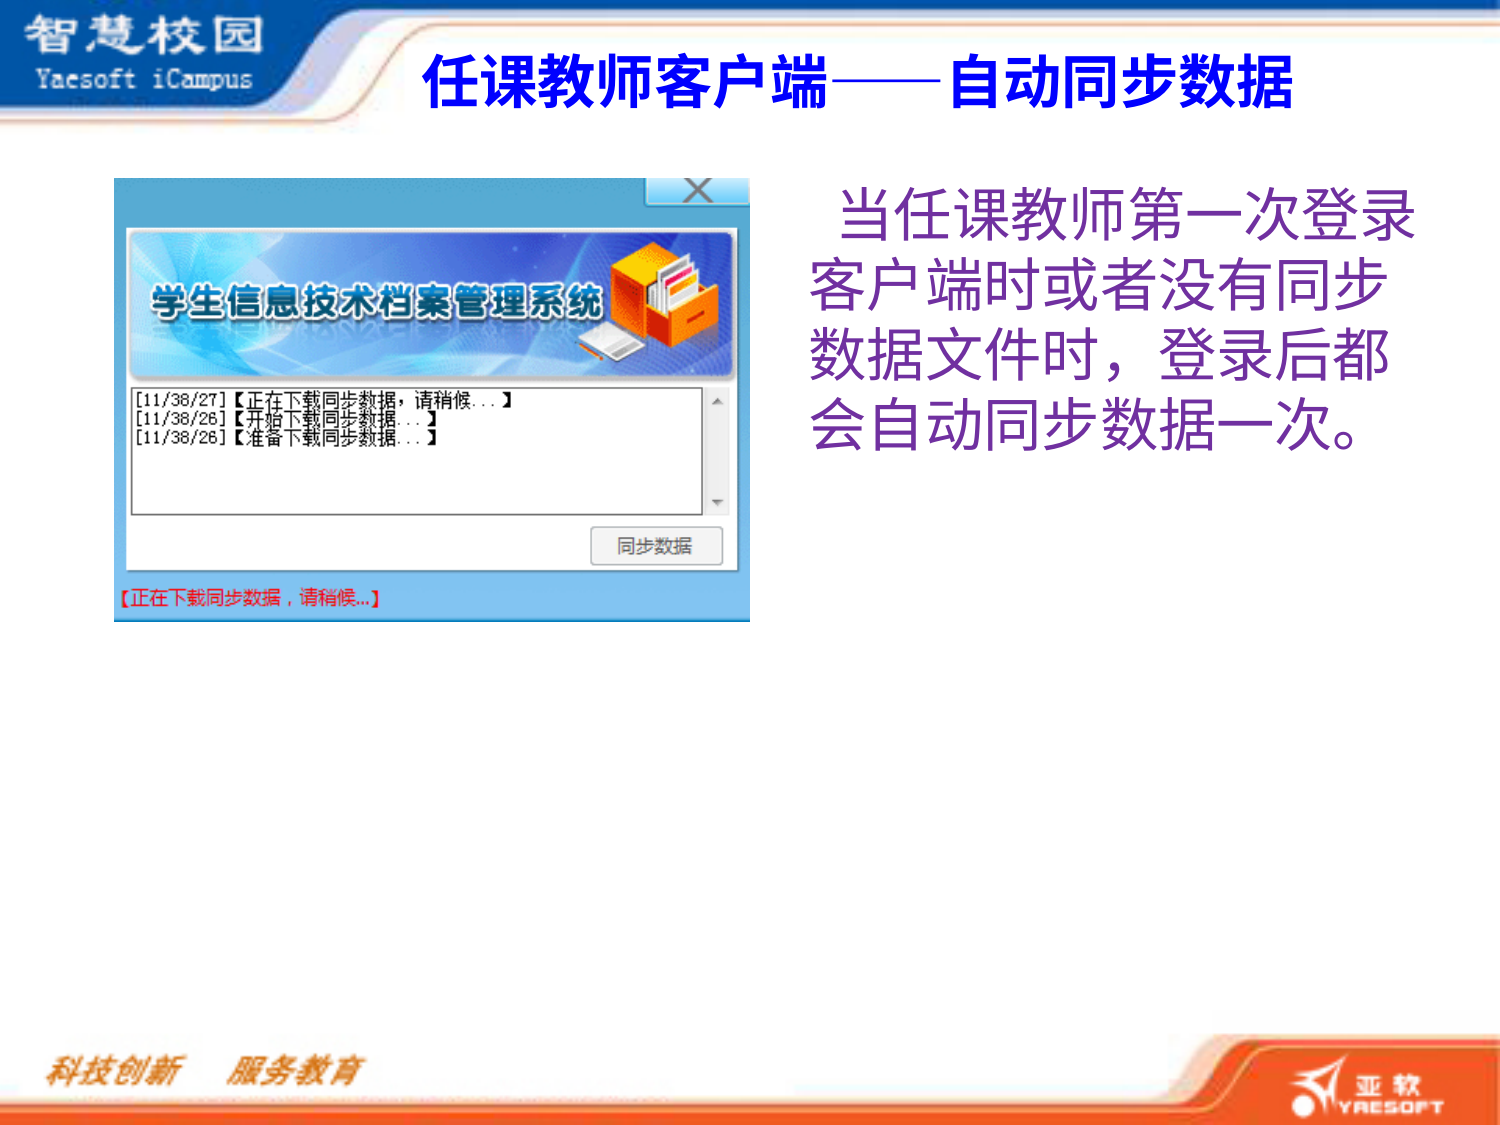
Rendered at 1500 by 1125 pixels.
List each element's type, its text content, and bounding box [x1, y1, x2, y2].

title 任课教师客户端——自动同步数据 [406, 22, 1402, 139]
list 当任课教师第一次登录客户端时或者没有同步数据文件时，登录后都会自动同步数据一次。 [793, 170, 1436, 873]
picture [0, 0, 1500, 1125]
